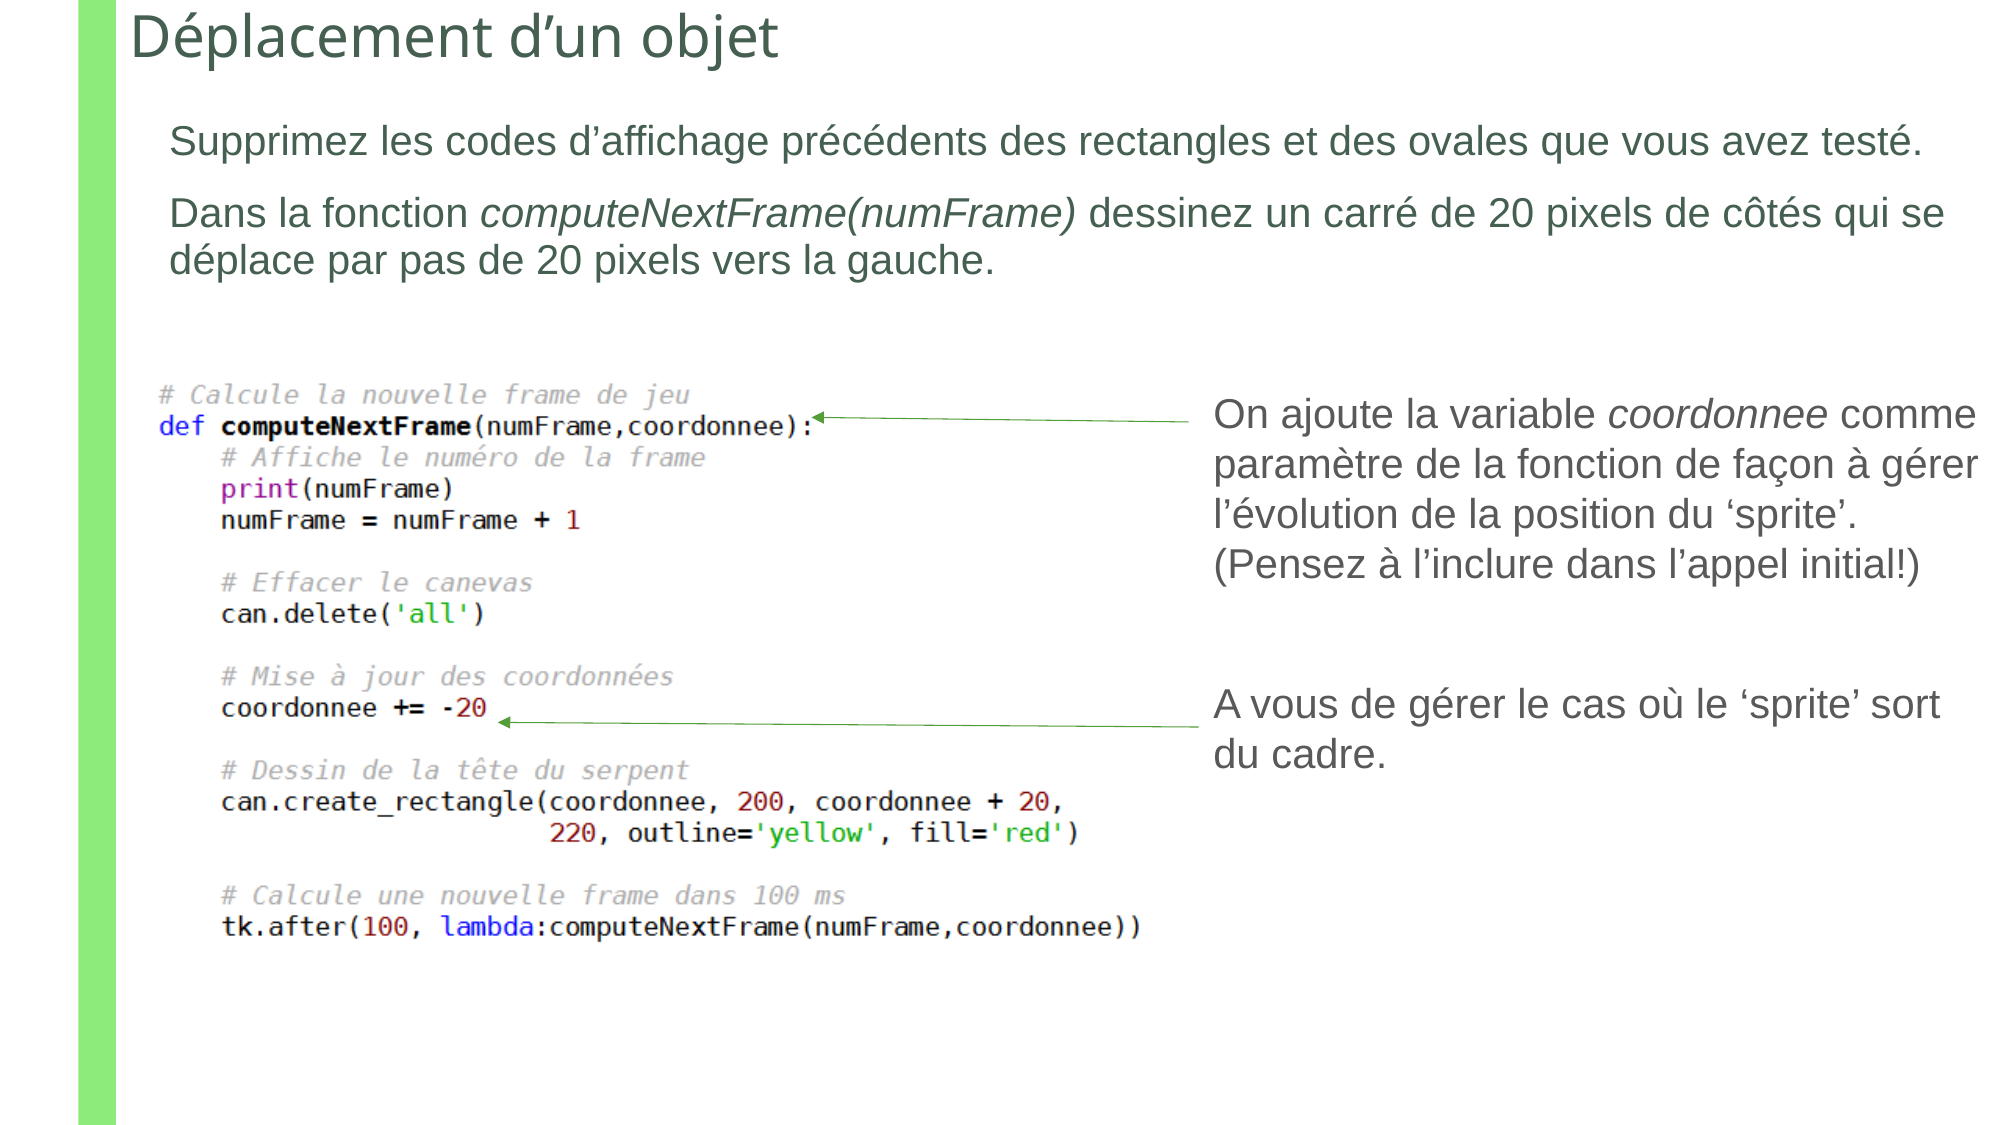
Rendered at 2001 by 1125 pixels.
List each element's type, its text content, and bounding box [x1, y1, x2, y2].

text_box On ajoute la variable coordonnee comme paramètre de la fonction de façon à gérer l’évolution de la position du ‘sprite’. (Pensez à l’inclure dans l’appel initial!) [1198, 379, 1997, 594]
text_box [497, 722, 1199, 728]
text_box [811, 417, 1189, 422]
text_box A vous de gérer le cas où le ‘sprite’ sort du cadre. [1198, 669, 1997, 785]
picture [154, 379, 1150, 950]
title Déplacement d’un objet [114, 0, 2000, 107]
list Supprimez les codes d’affichage précédents des rectangles et des ovales que vous avez testé. Dans la fonction computeNextFrame(numFrame) dessinez un carré de 20 pixels de côtés qui se déplace par pas de 20 pixels vers la gauche. [154, 110, 2000, 1125]
